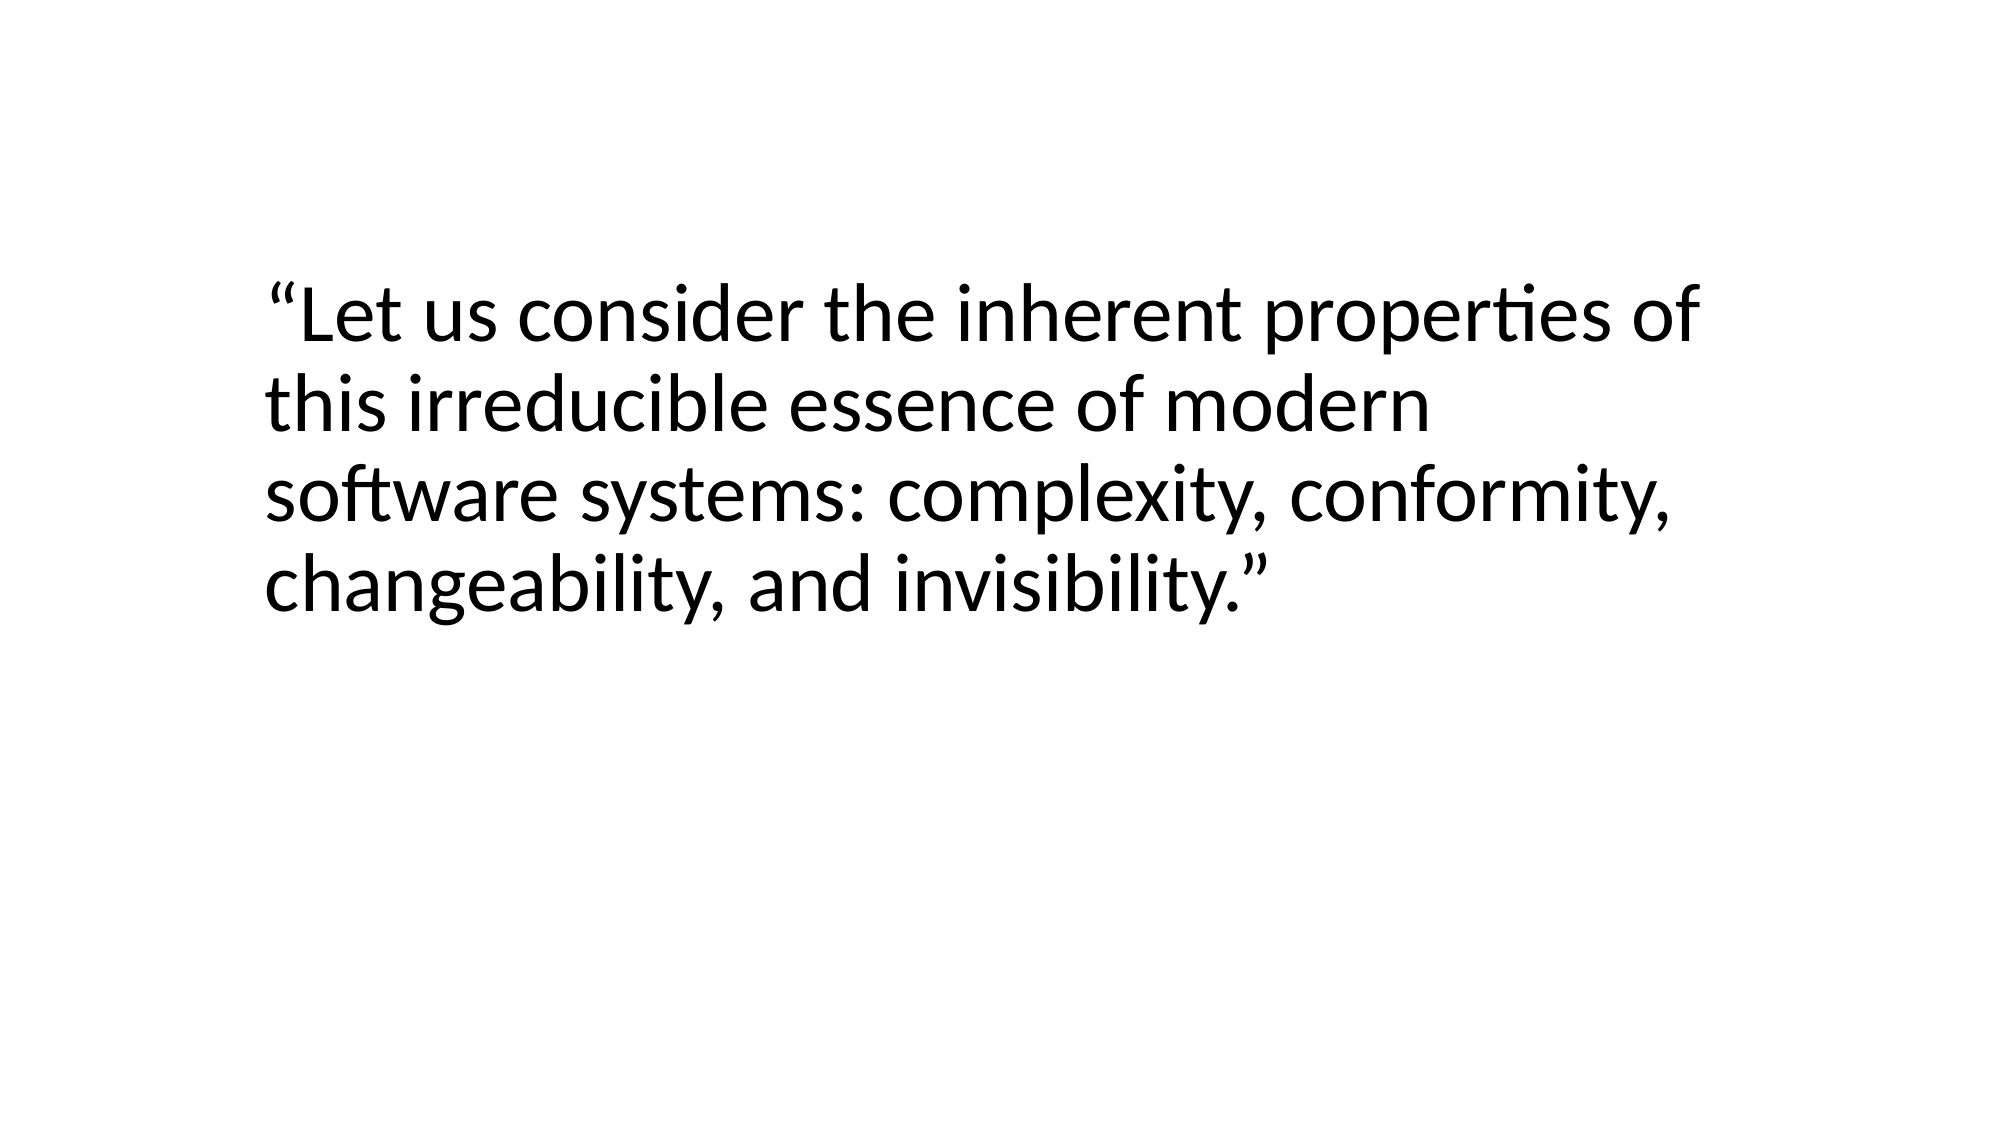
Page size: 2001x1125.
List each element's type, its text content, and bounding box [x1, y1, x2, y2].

list “Let us consider the inherent properties of this irreducible essence of modern software systems: complexity, conformity, changeability, and invisibility.” [249, 262, 1750, 863]
